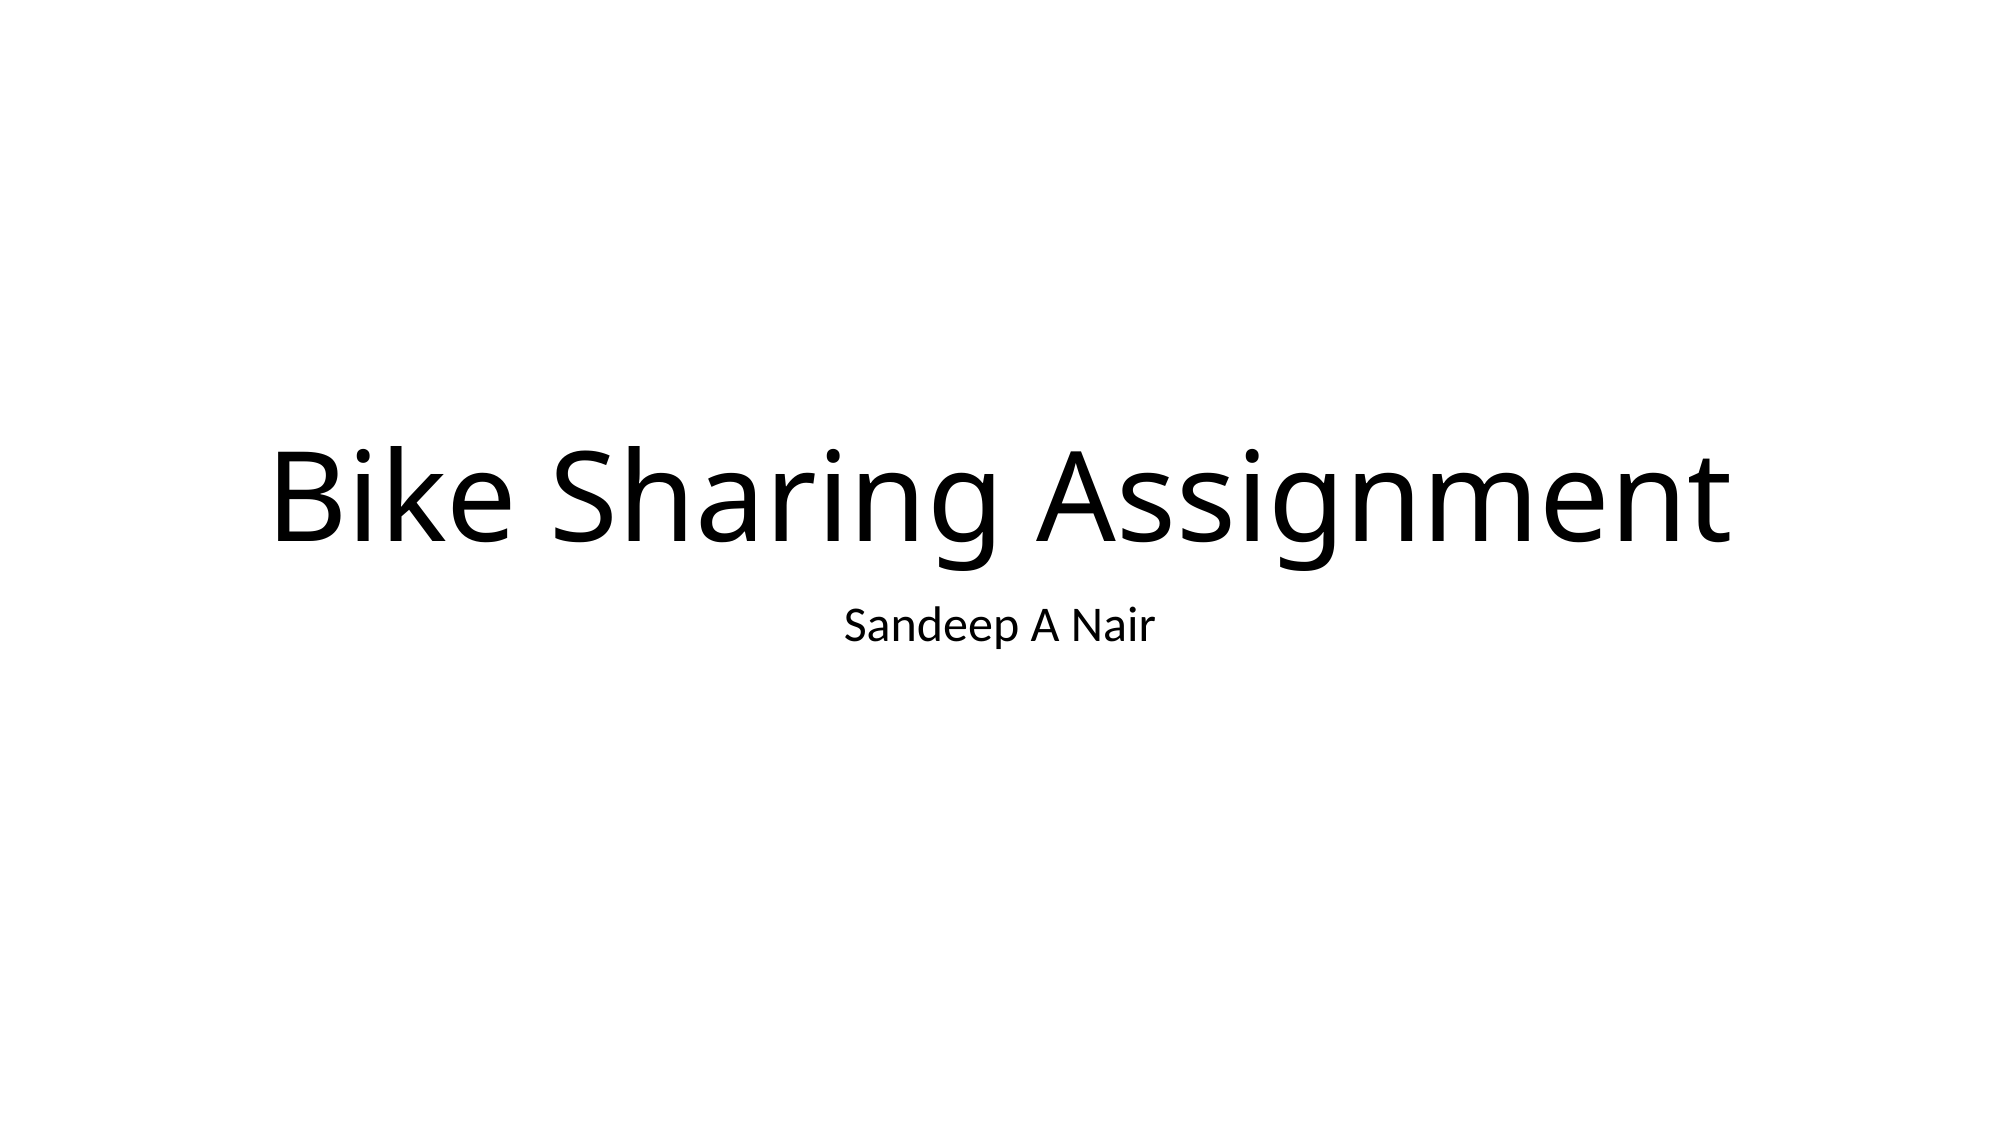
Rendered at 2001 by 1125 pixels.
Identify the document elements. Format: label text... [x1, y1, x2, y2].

subtitle Sandeep A Nair [249, 590, 1750, 863]
title Bike Sharing Assignment [249, 184, 1750, 576]
